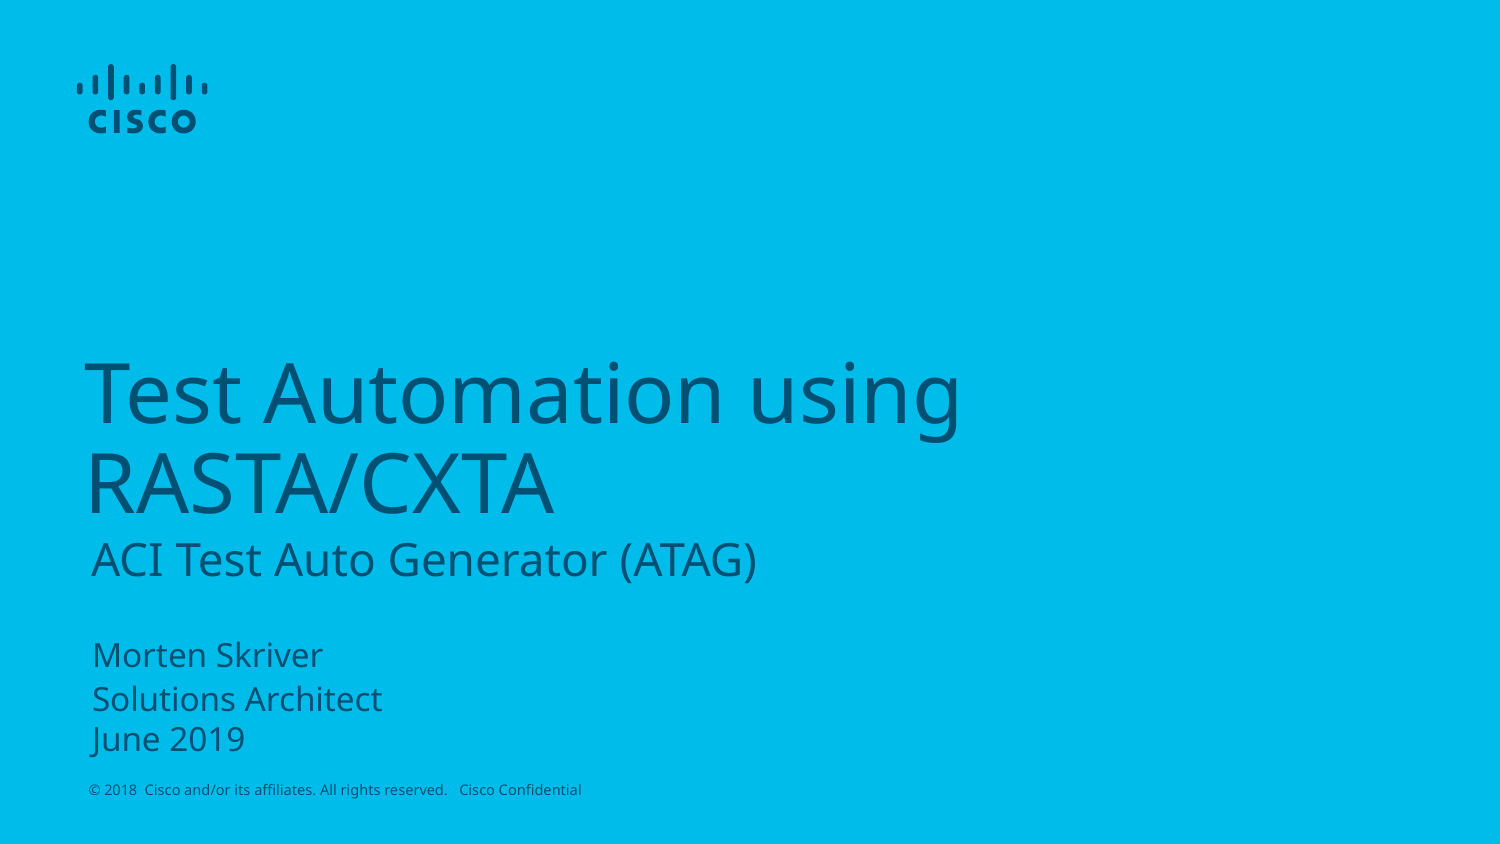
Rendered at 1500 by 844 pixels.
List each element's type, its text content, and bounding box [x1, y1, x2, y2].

subtitle Morten Skriver [77, 634, 1438, 673]
list June 2019 [77, 713, 1438, 761]
list ACI Test Auto Generator (ATAG) [76, 539, 1438, 576]
title Test Automation using RASTA/CXTA [69, 433, 1438, 539]
list Solutions Architect [77, 673, 1438, 713]
